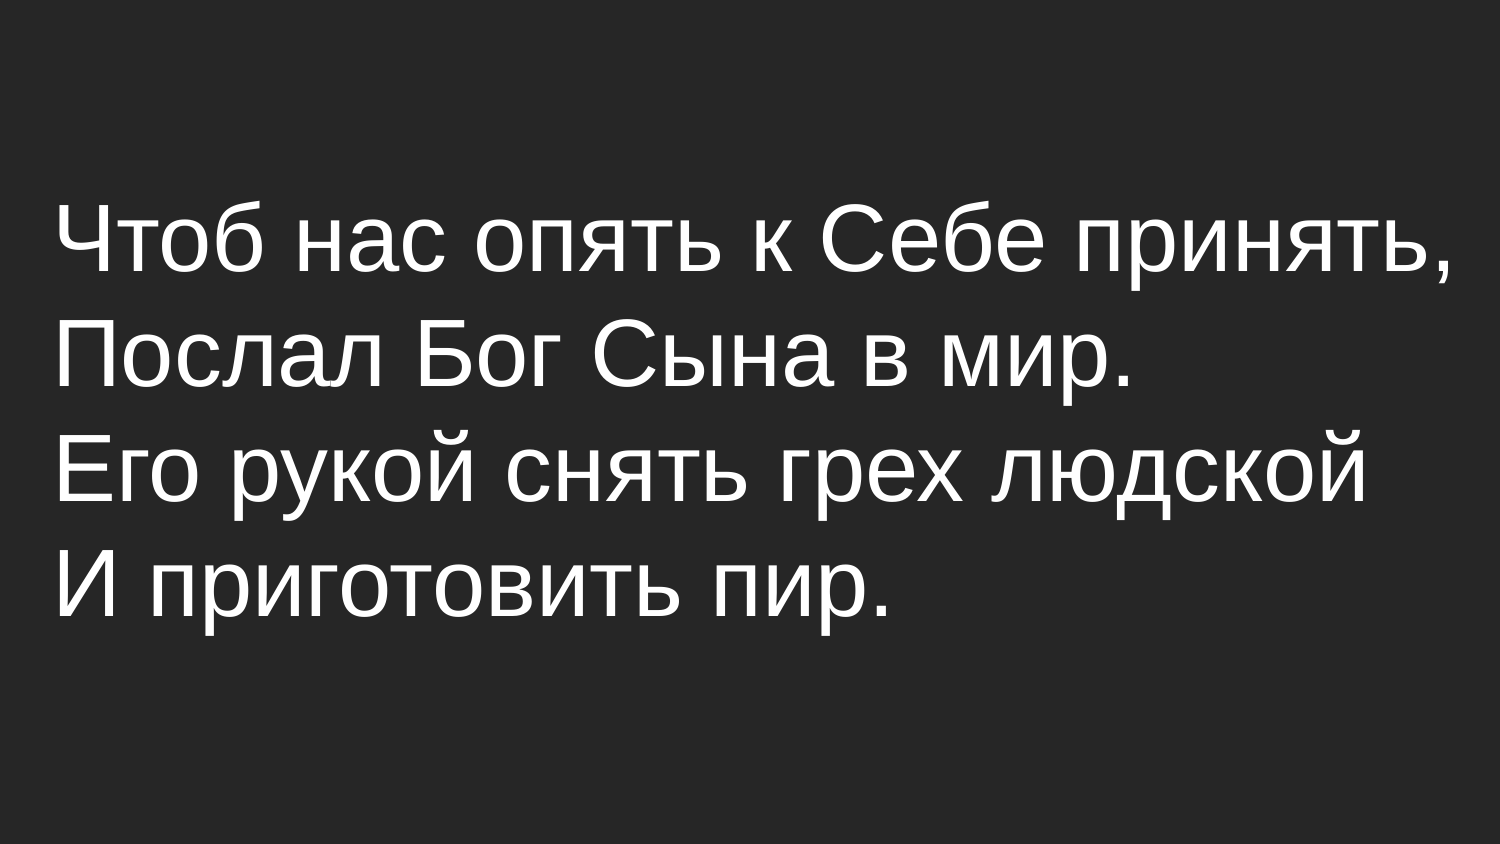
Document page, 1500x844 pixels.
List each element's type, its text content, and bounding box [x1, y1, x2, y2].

text_box Чтоб нас опять к Себе принять, Послал Бог Сына в мир. Его рукой снять грех людской И приготовить пир. [37, 167, 1500, 756]
